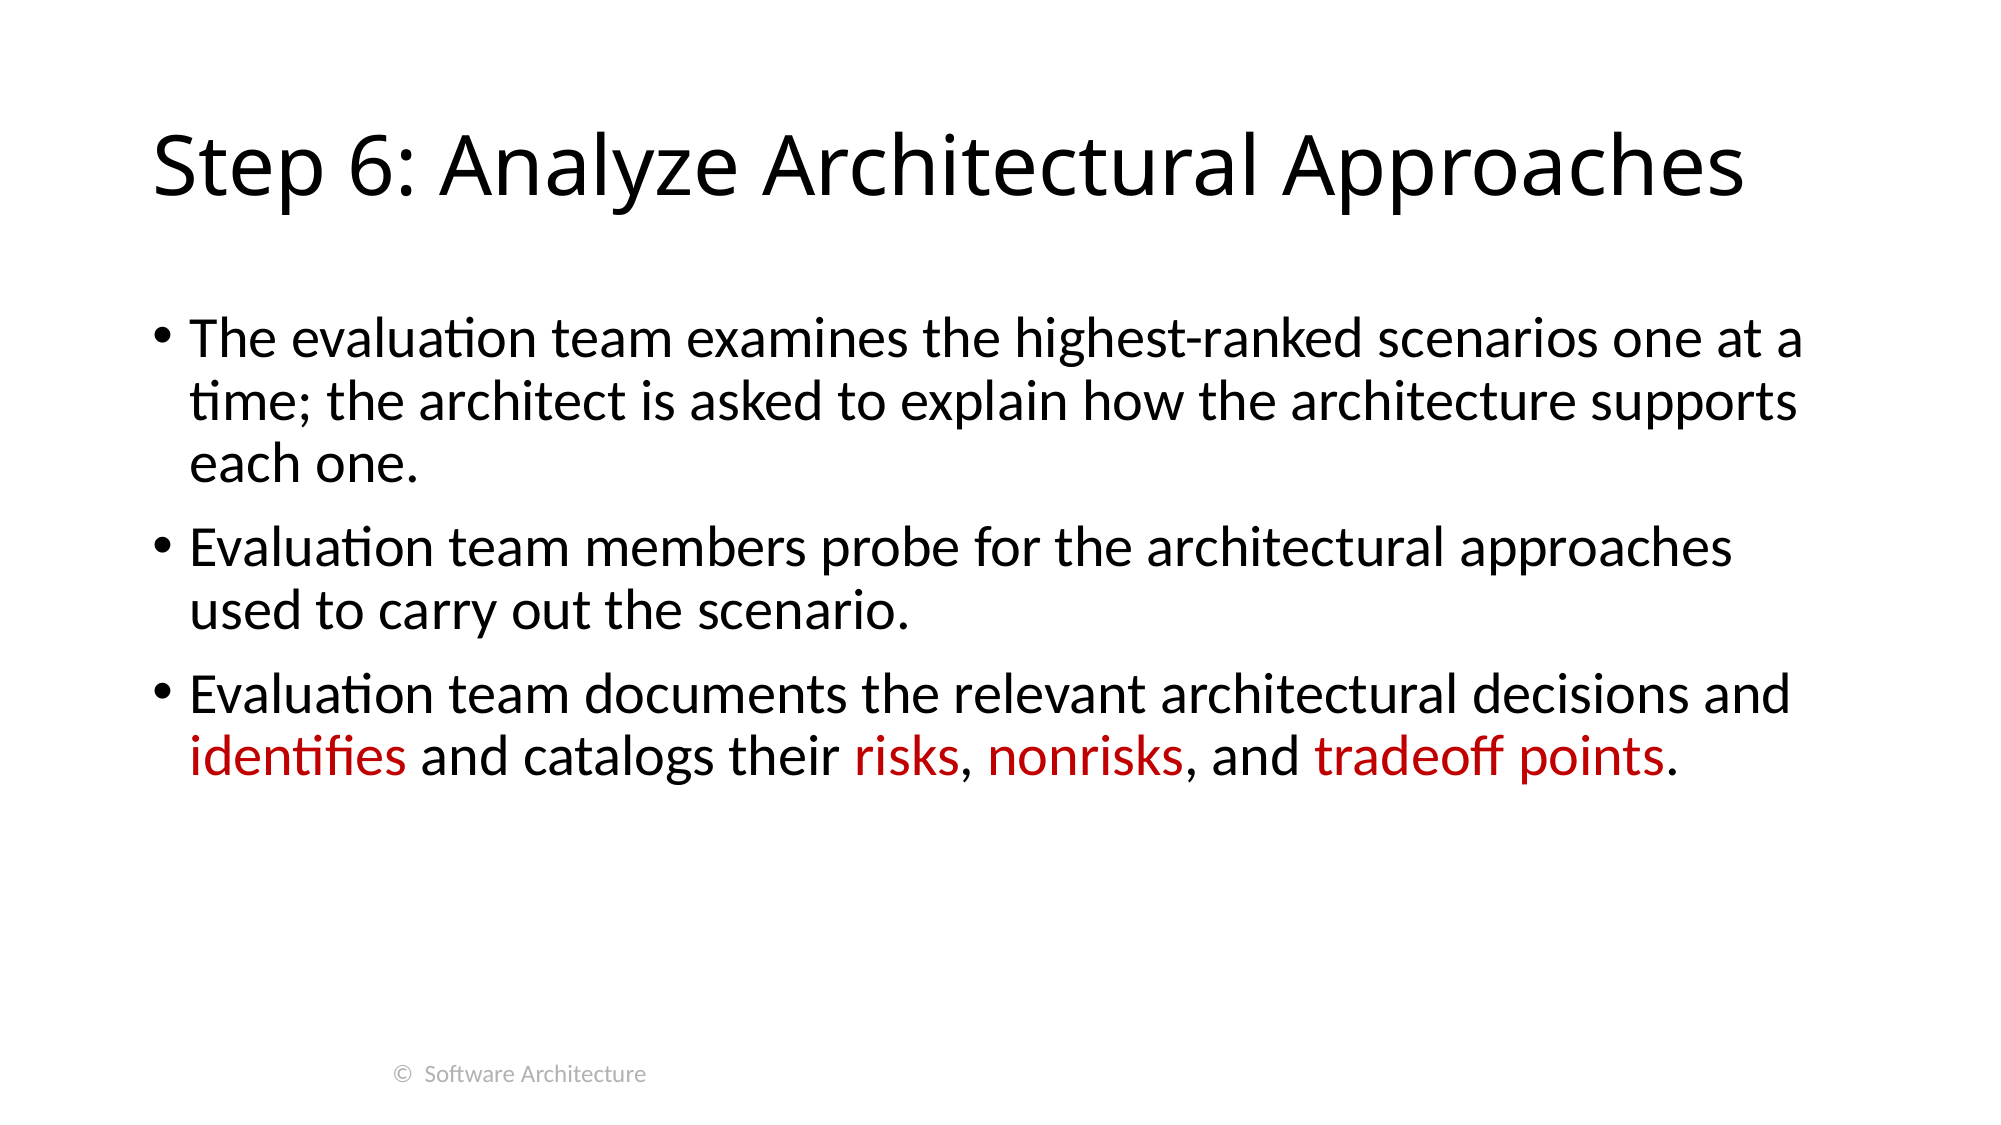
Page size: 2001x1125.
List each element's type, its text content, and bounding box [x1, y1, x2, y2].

list The evaluation team examines the highest-ranked scenarios one at a time; the architect is asked to explain how the architecture supports each one. Evaluation team members probe for the architectural approaches used to carry out the scenario. Evaluation team documents the relevant architectural decisions and identifies and catalogs their risks, nonrisks, and tradeoff points. [137, 299, 1863, 1014]
title Step 6: Analyze Architectural Approaches [137, 59, 1863, 278]
footer © Software Architecture [0, 1042, 1040, 1103]
